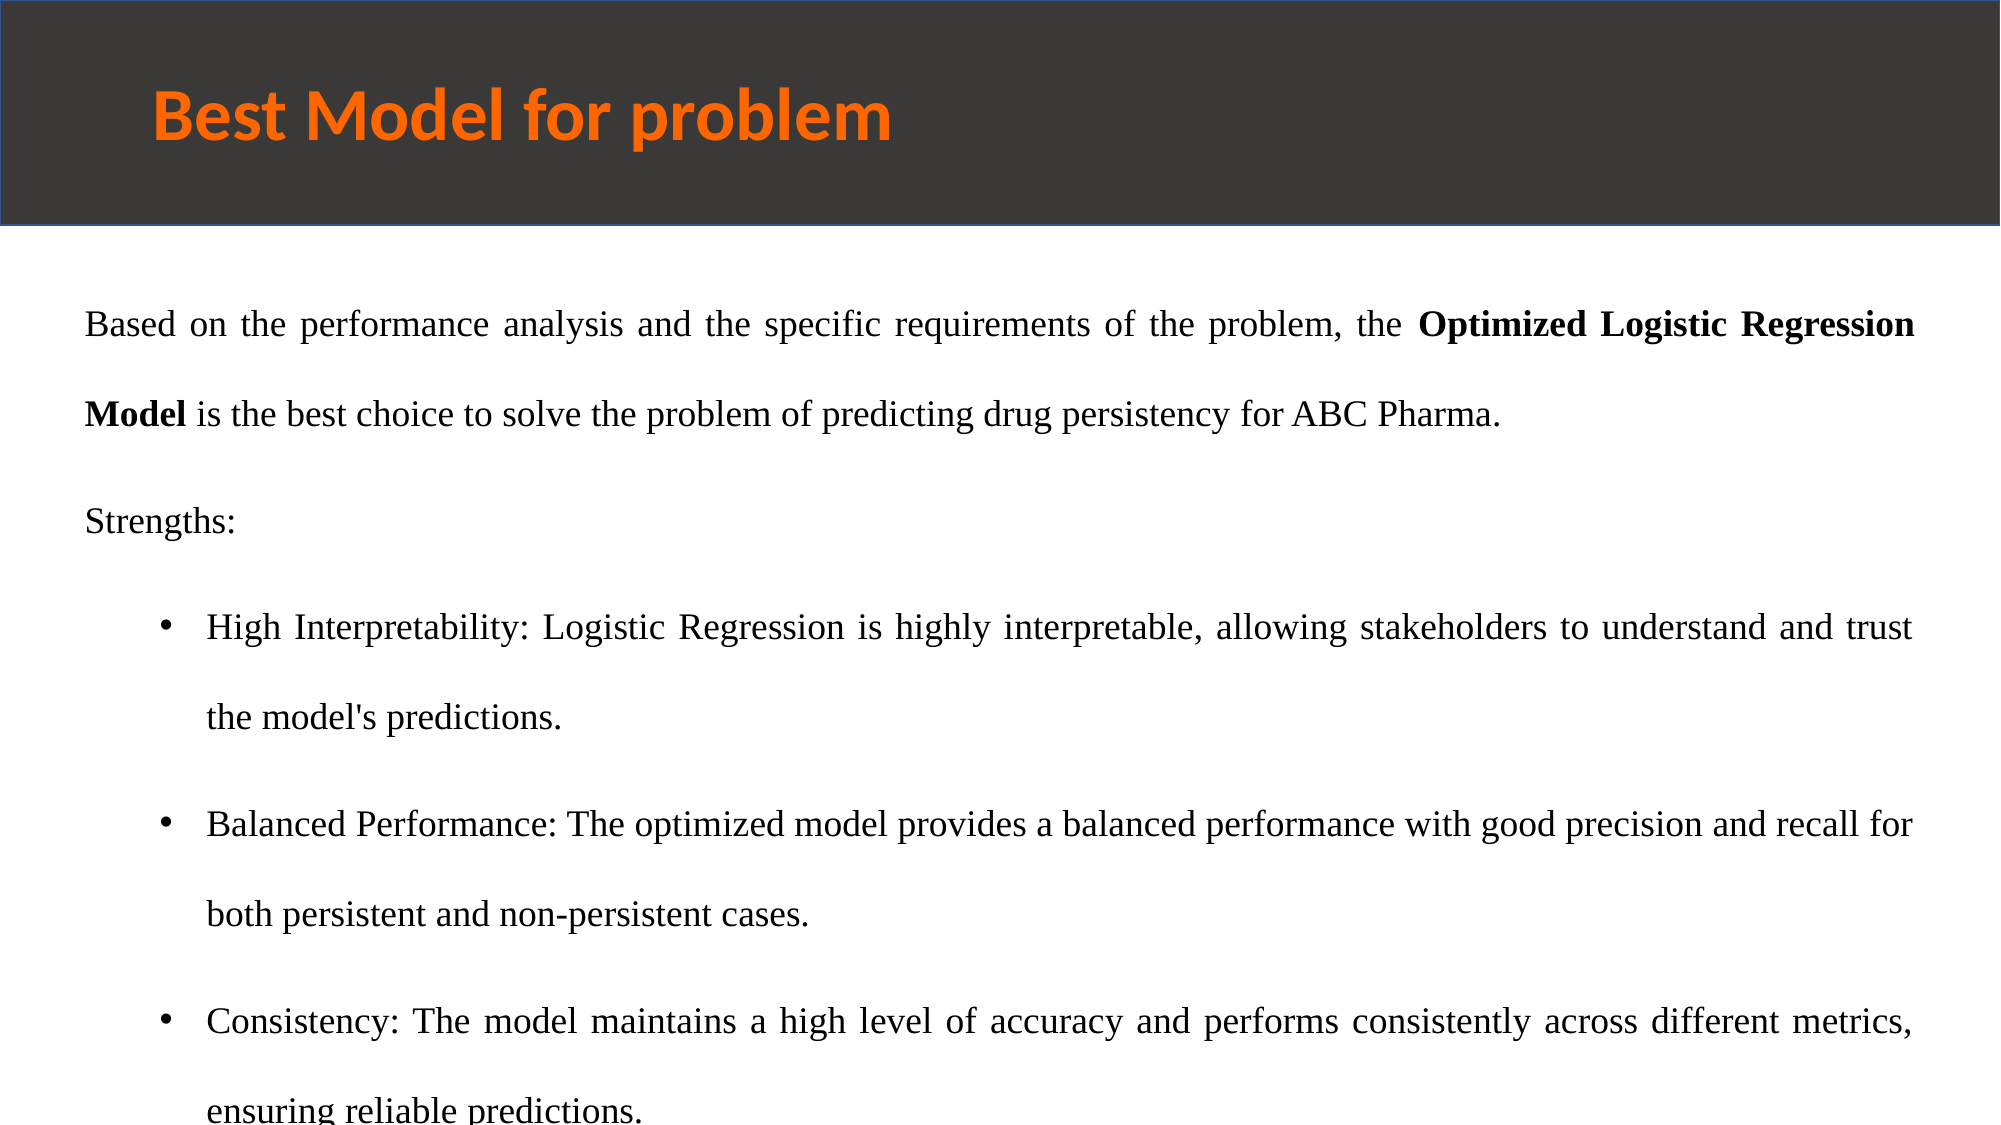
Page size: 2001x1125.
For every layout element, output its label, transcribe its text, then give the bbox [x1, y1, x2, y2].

title Best Model for problem [137, 7, 1863, 225]
text_box [0, 0, 2000, 226]
text_box Based on the performance analysis and the specific requirements of the problem, the Optimized Logistic Regression Model is the best choice to solve the problem of predicting drug persistency for ABC Pharma. Strengths: High Interpretability: Logistic Regression is highly interpretable, allowing stakeholders to understand and trust the model's predictions. Balanced Performance: The optimized model provides a balanced performance with good precision and recall for both persistent and non-persistent cases. Consistency: The model maintains a high level of accuracy and performs consistently across different metrics, ensuring reliable predictions. [69, 246, 1931, 1125]
